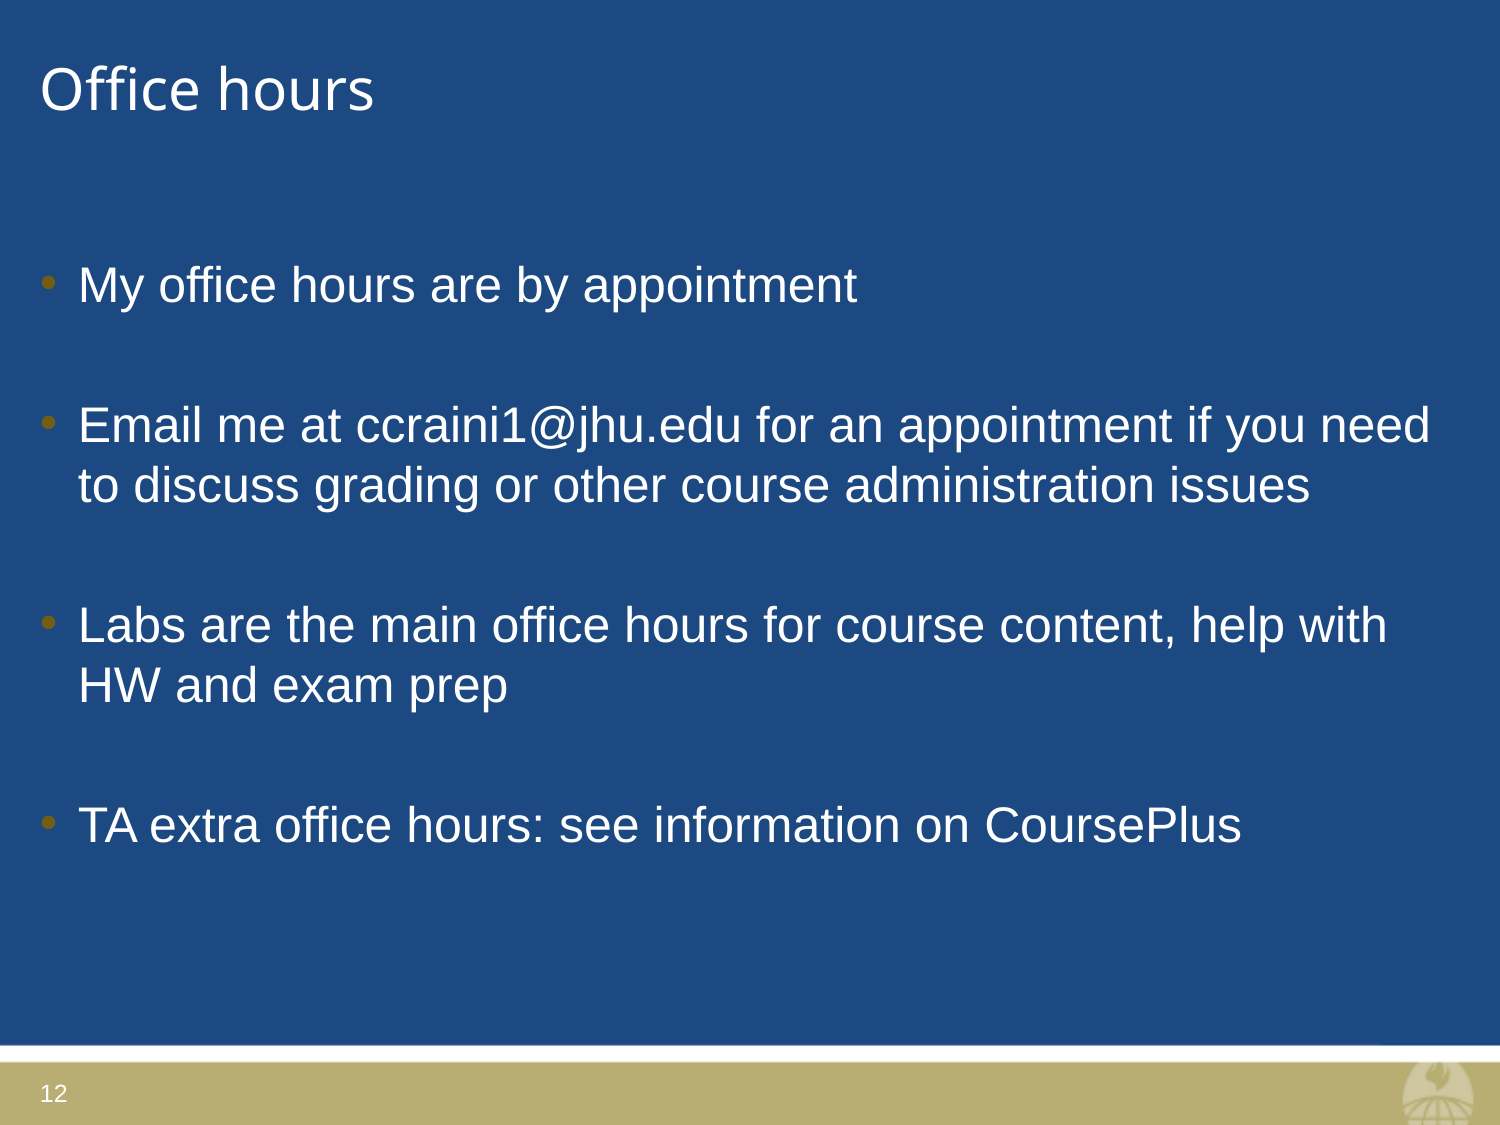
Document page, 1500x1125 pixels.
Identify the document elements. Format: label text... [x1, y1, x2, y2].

list My office hours are by appointment Email me at ccraini1@jhu.edu for an appointment if you need to discuss grading or other course administration issues Labs are the main office hours for course content, help with HW and exam prep TA extra office hours: see information on CoursePlus [24, 174, 1475, 1025]
slide_number 12 [24, 1062, 125, 1123]
title Office hours [24, 24, 1475, 150]
picture [0, 0, 1500, 1125]
